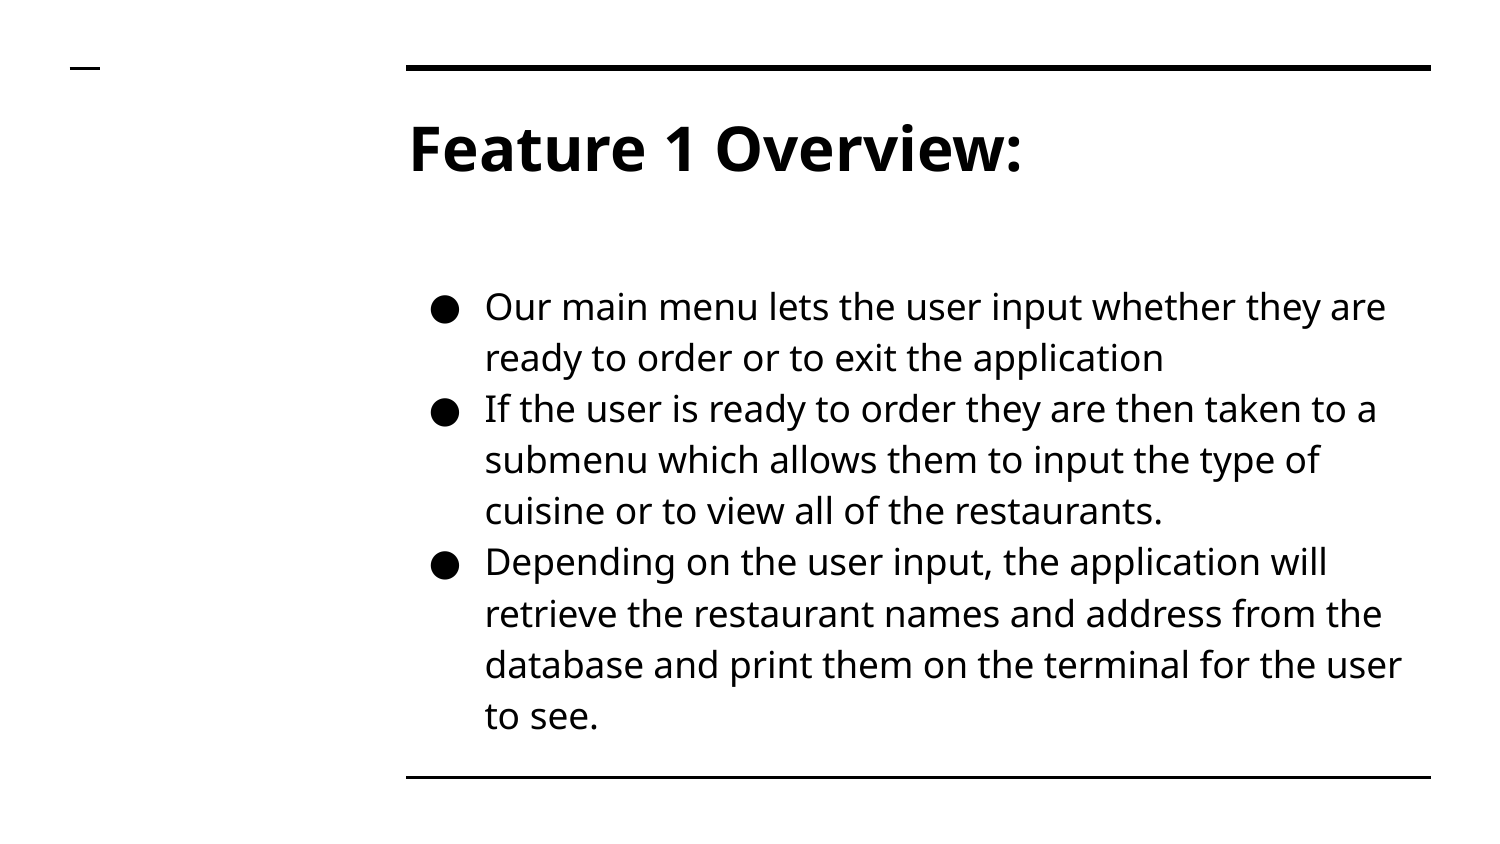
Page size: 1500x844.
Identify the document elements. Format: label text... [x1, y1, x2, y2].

list Our main menu lets the user input whether they are ready to order or to exit the application If the user is ready to order they are then taken to a submenu which allows them to input the type of cuisine or to view all of the restaurants. Depending on the user input, the application will retrieve the restaurant names and address from the database and print them on the terminal for the user to see. [395, 261, 1433, 755]
title Feature 1 Overview: [393, 94, 1431, 199]
